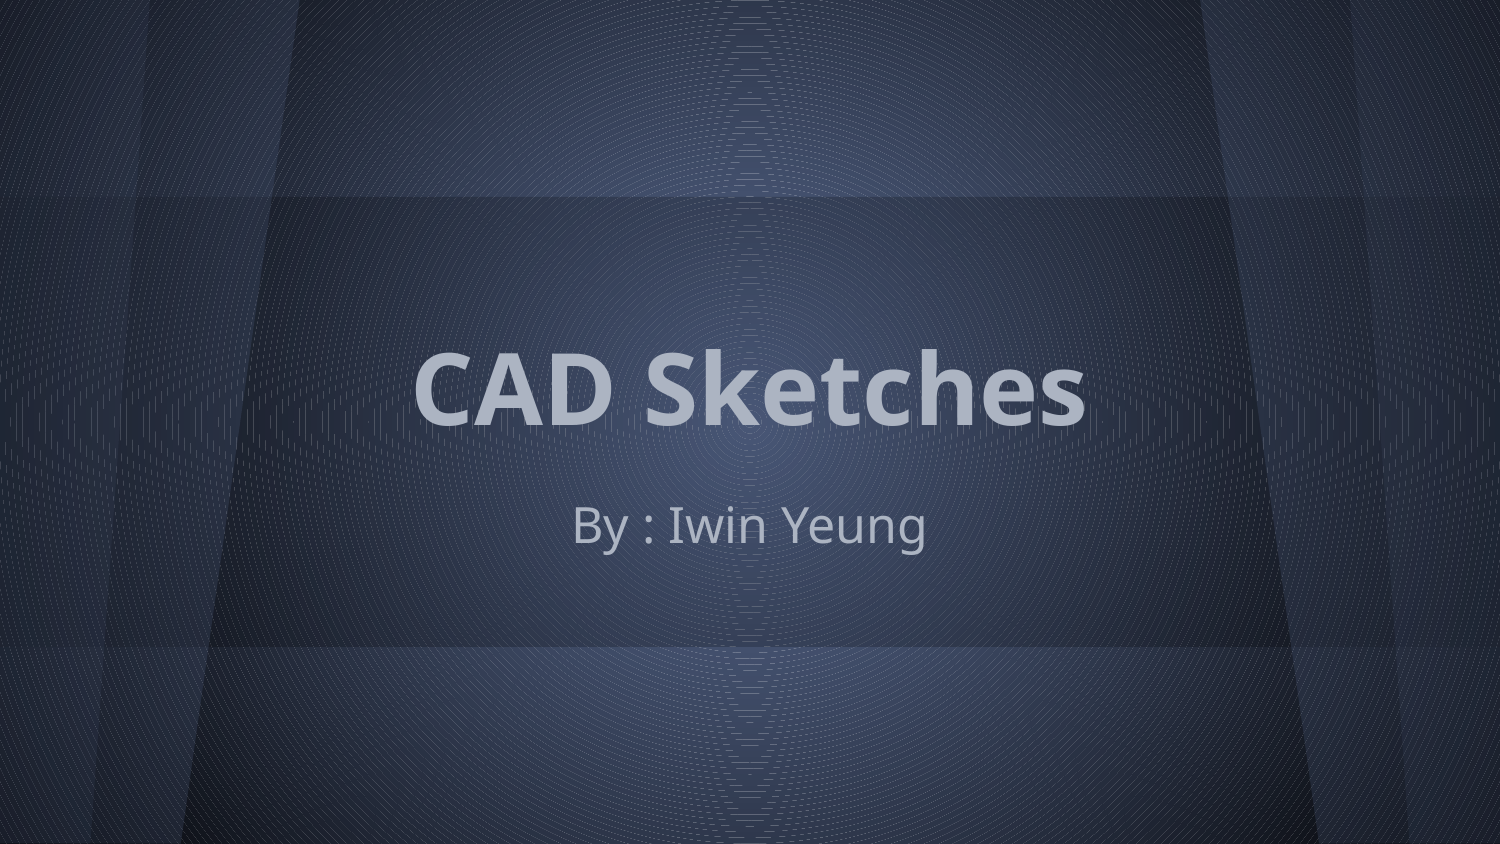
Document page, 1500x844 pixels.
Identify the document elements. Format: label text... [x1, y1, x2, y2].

title CAD Sketches [112, 257, 1388, 461]
subtitle By : Iwin Yeung [112, 478, 1388, 587]
